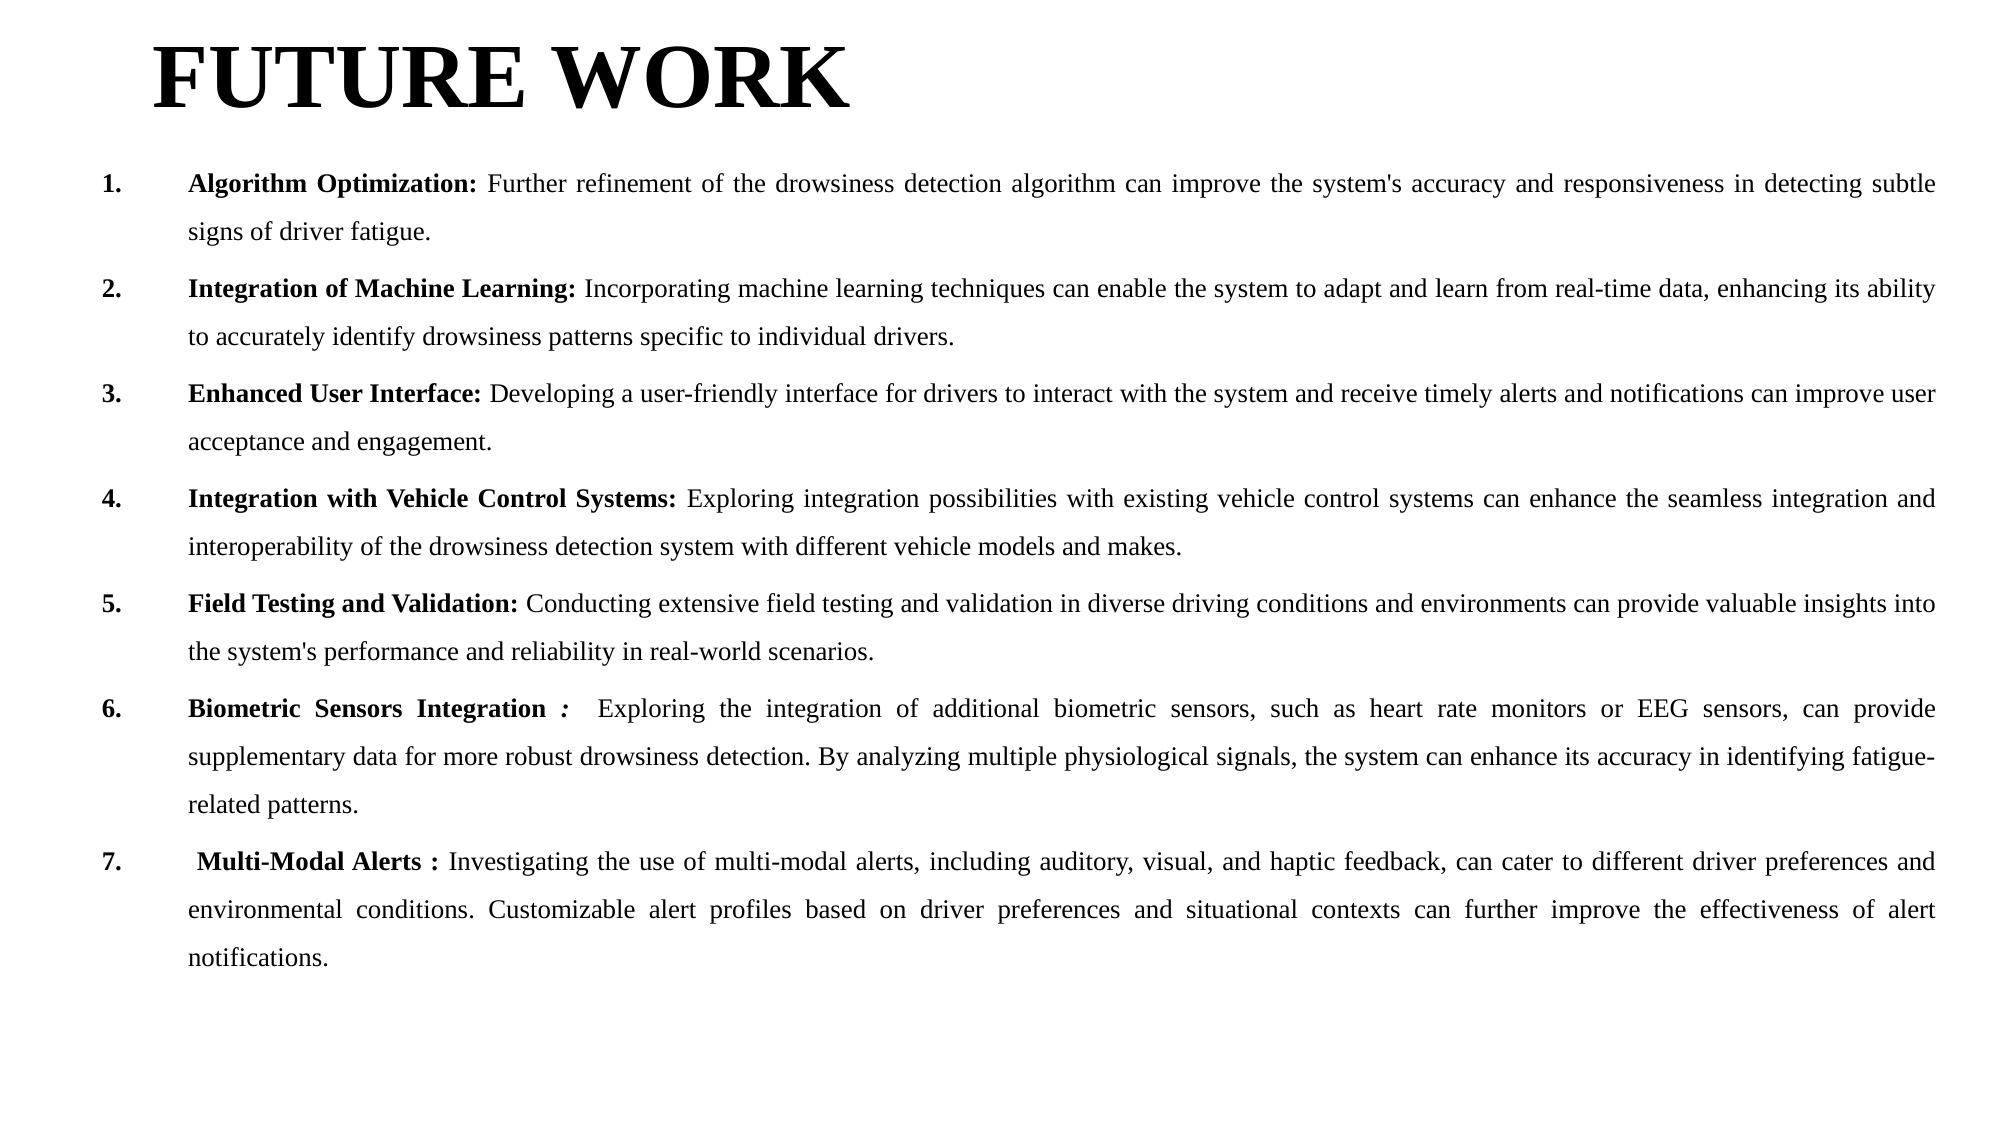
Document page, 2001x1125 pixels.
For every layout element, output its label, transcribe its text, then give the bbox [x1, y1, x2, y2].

title FUTURE WORK [137, 24, 1863, 141]
list Algorithm Optimization: Further refinement of the drowsiness detection algorithm can improve the system's accuracy and responsiveness in detecting subtle signs of driver fatigue. Integration of Machine Learning: Incorporating machine learning techniques can enable the system to adapt and learn from real-time data, enhancing its ability to accurately identify drowsiness patterns specific to individual drivers. Enhanced User Interface: Developing a user-friendly interface for drivers to interact with the system and receive timely alerts and notifications can improve user acceptance and engagement. Integration with Vehicle Control Systems: Exploring integration possibilities with existing vehicle control systems can enhance the seamless integration and interoperability of the drowsiness detection system with different vehicle models and makes. Field Testing and Validation: Conducting extensive field testing and validation in diverse driving conditions and environments can provide valuable insights into the system's performance and reliability in real-world scenarios. Biometric Sensors Integration : Exploring the integration of additional biometric sensors, such as heart rate monitors or EEG sensors, can provide supplementary data for more robust drowsiness detection. By analyzing multiple physiological signals, the system can enhance its accuracy in identifying fatigue-related patterns. Multi-Modal Alerts : Investigating the use of multi-modal alerts, including auditory, visual, and haptic feedback, can cater to different driver preferences and environmental conditions. Customizable alert profiles based on driver preferences and situational contexts can further improve the effectiveness of alert notifications. [86, 141, 1954, 984]
